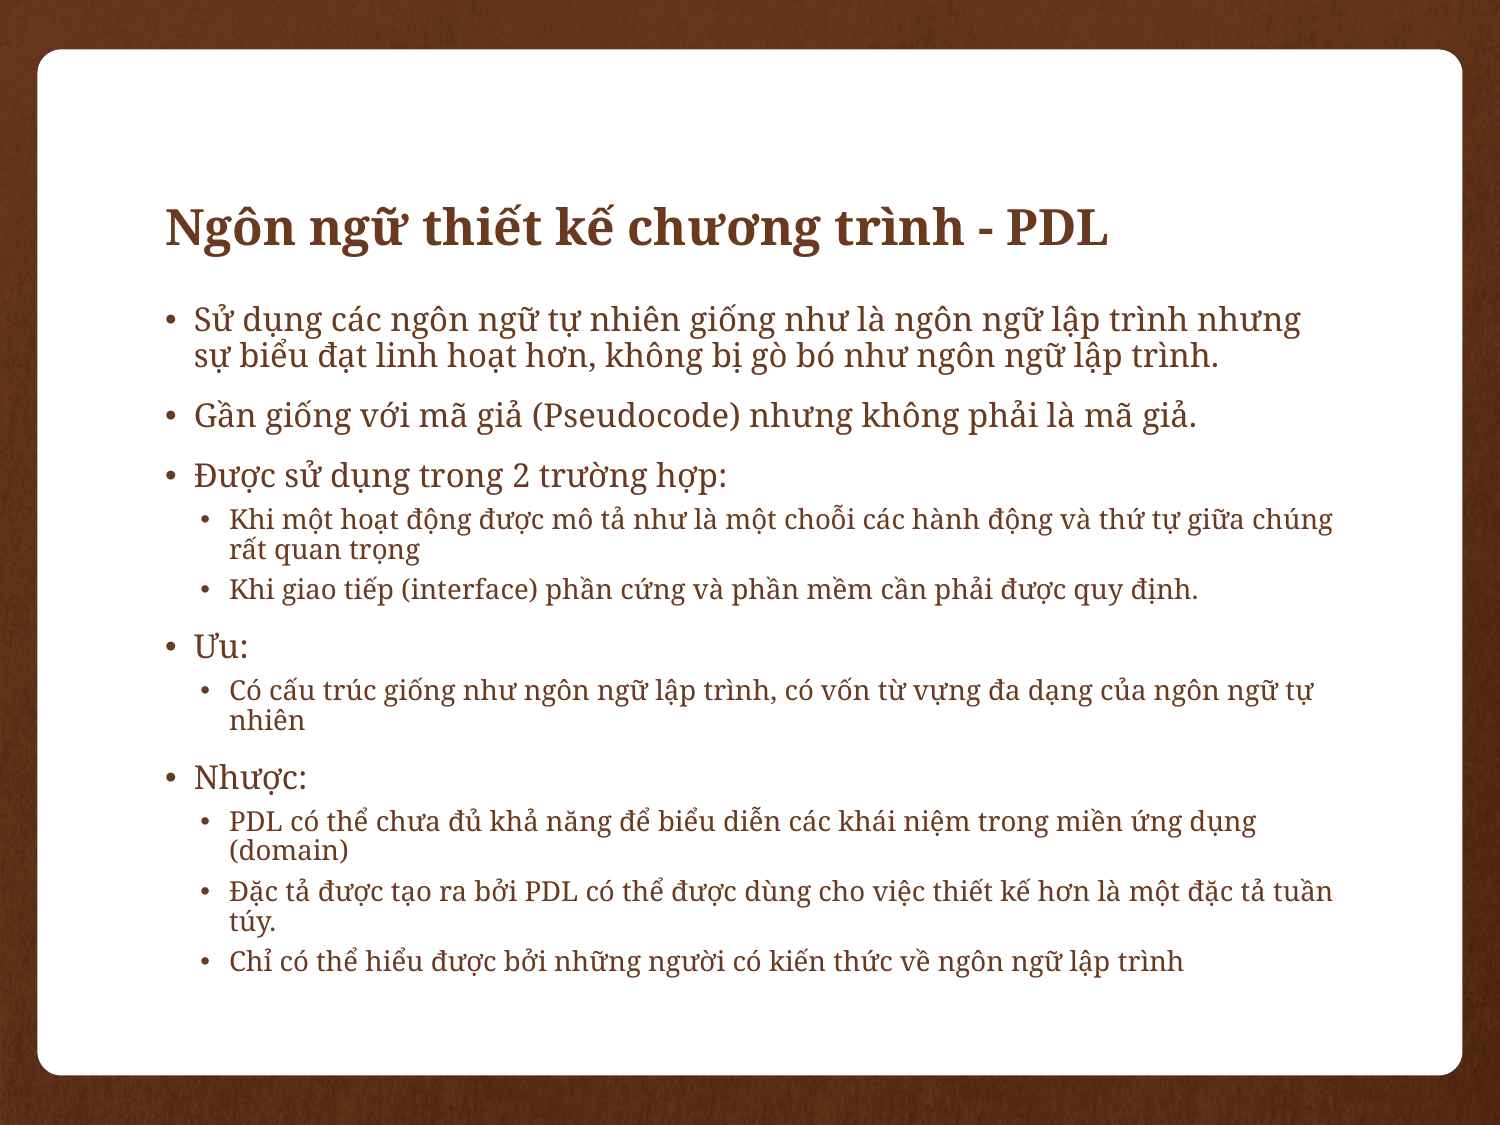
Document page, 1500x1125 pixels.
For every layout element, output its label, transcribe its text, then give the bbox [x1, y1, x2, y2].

list Sử dụng các ngôn ngữ tự nhiên giống như là ngôn ngữ lập trình nhưng sự biểu đạt linh hoạt hơn, không bị gò bó như ngôn ngữ lập trình. Gần giống với mã giả (Pseudocode) nhưng không phải là mã giả. Được sử dụng trong 2 trường hợp: Khi một hoạt động được mô tả như là một choỗi các hành động và thứ tự giữa chúng rất quan trọng Khi giao tiếp (interface) phần cứng và phần mềm cần phải được quy định. Ưu: Có cấu trúc giống như ngôn ngữ lập trình, có vốn từ vựng đa dạng của ngôn ngữ tự nhiên Nhược: PDL có thể chưa đủ khả năng để biểu diễn các khái niệm trong miền ứng dụng (domain) Đặc tả được tạo ra bởi PDL có thể được dùng cho việc thiết kế hơn là một đặc tả tuần túy. Chỉ có thể hiểu được bởi những người có kiến thức về ngôn ngữ lập trình [150, 295, 1350, 996]
title Ngôn ngữ thiết kế chương trình - PDL [150, 70, 1350, 263]
